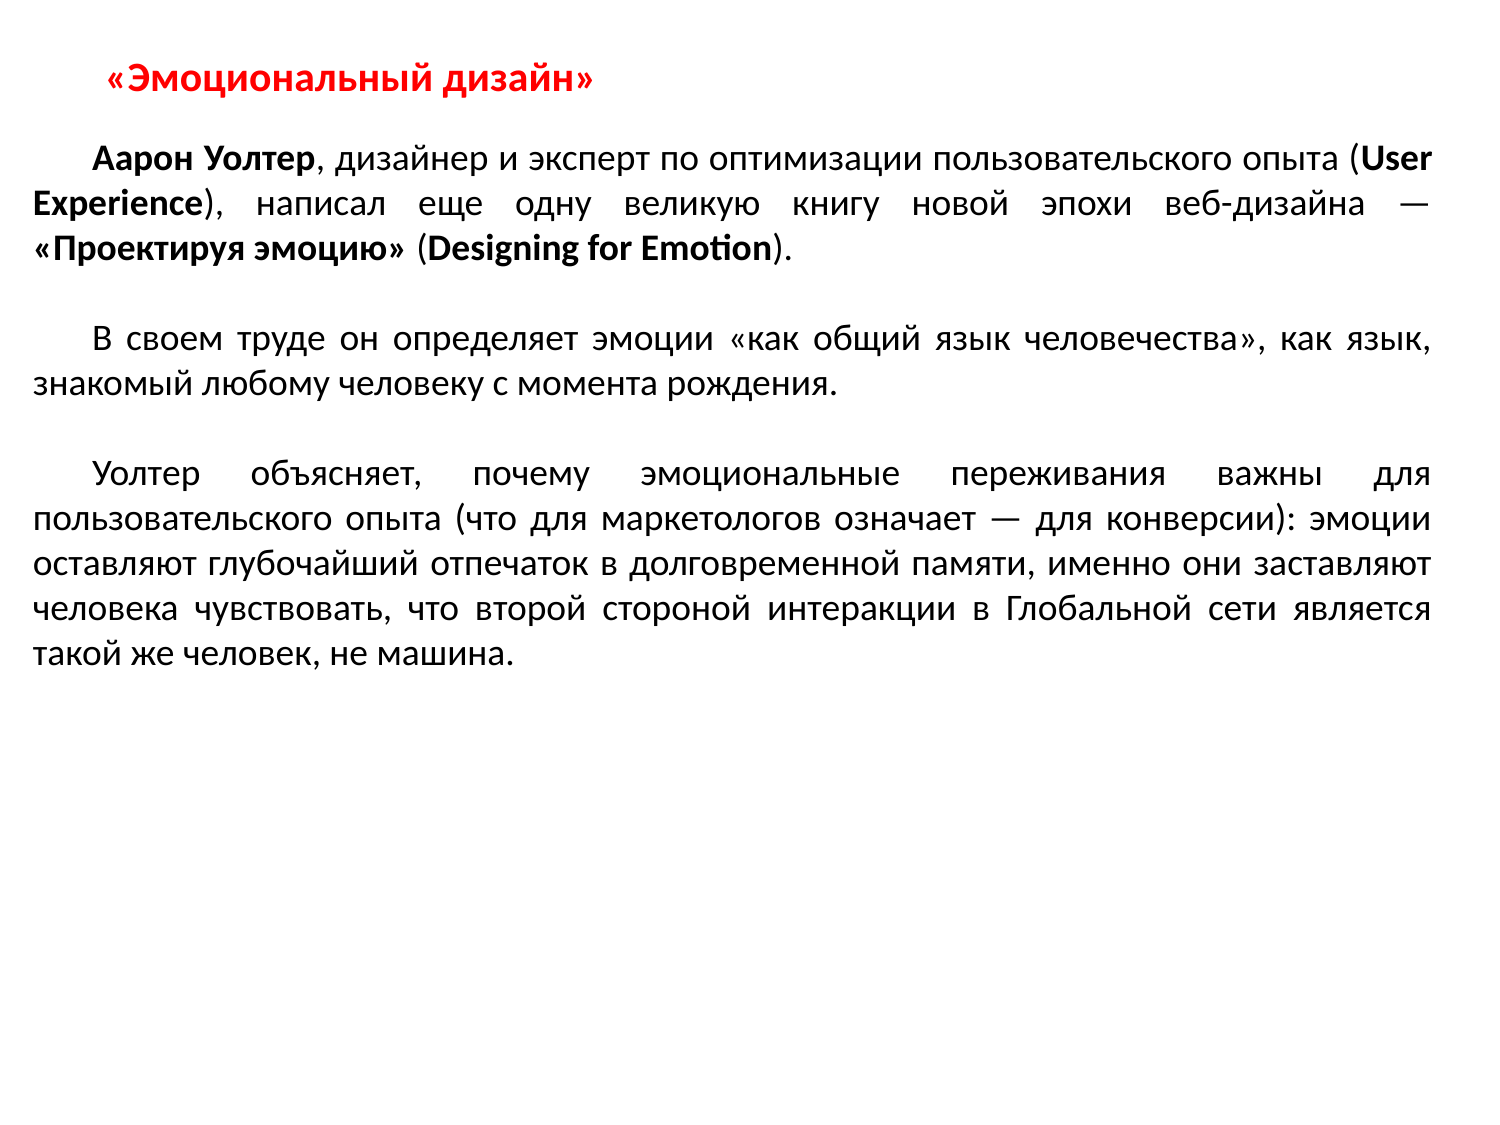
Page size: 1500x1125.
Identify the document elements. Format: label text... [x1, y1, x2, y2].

text_box «Эмоциональный дизайн» [90, 42, 613, 108]
text_box Аарон Уолтер, дизайнер и эксперт по оптимизации пользовательского опыта (User Experience), написал еще одну великую книгу новой эпохи веб-дизайна — «Проектируя эмоцию» (Designing for Emotion). В своем труде он определяет эмоции «как общий язык человечества», как язык, знакомый любому человеку с момента рождения. Уолтер объясняет, почему эмоциональные переживания важны для пользовательского опыта (что для маркетологов означает — для конверсии): эмоции оставляют глубочайший отпечаток в долговременной памяти, именно они заставляют человека чувствовать, что второй стороной интеракции в Глобальной сети является такой же человек, не машина. [18, 125, 1448, 681]
